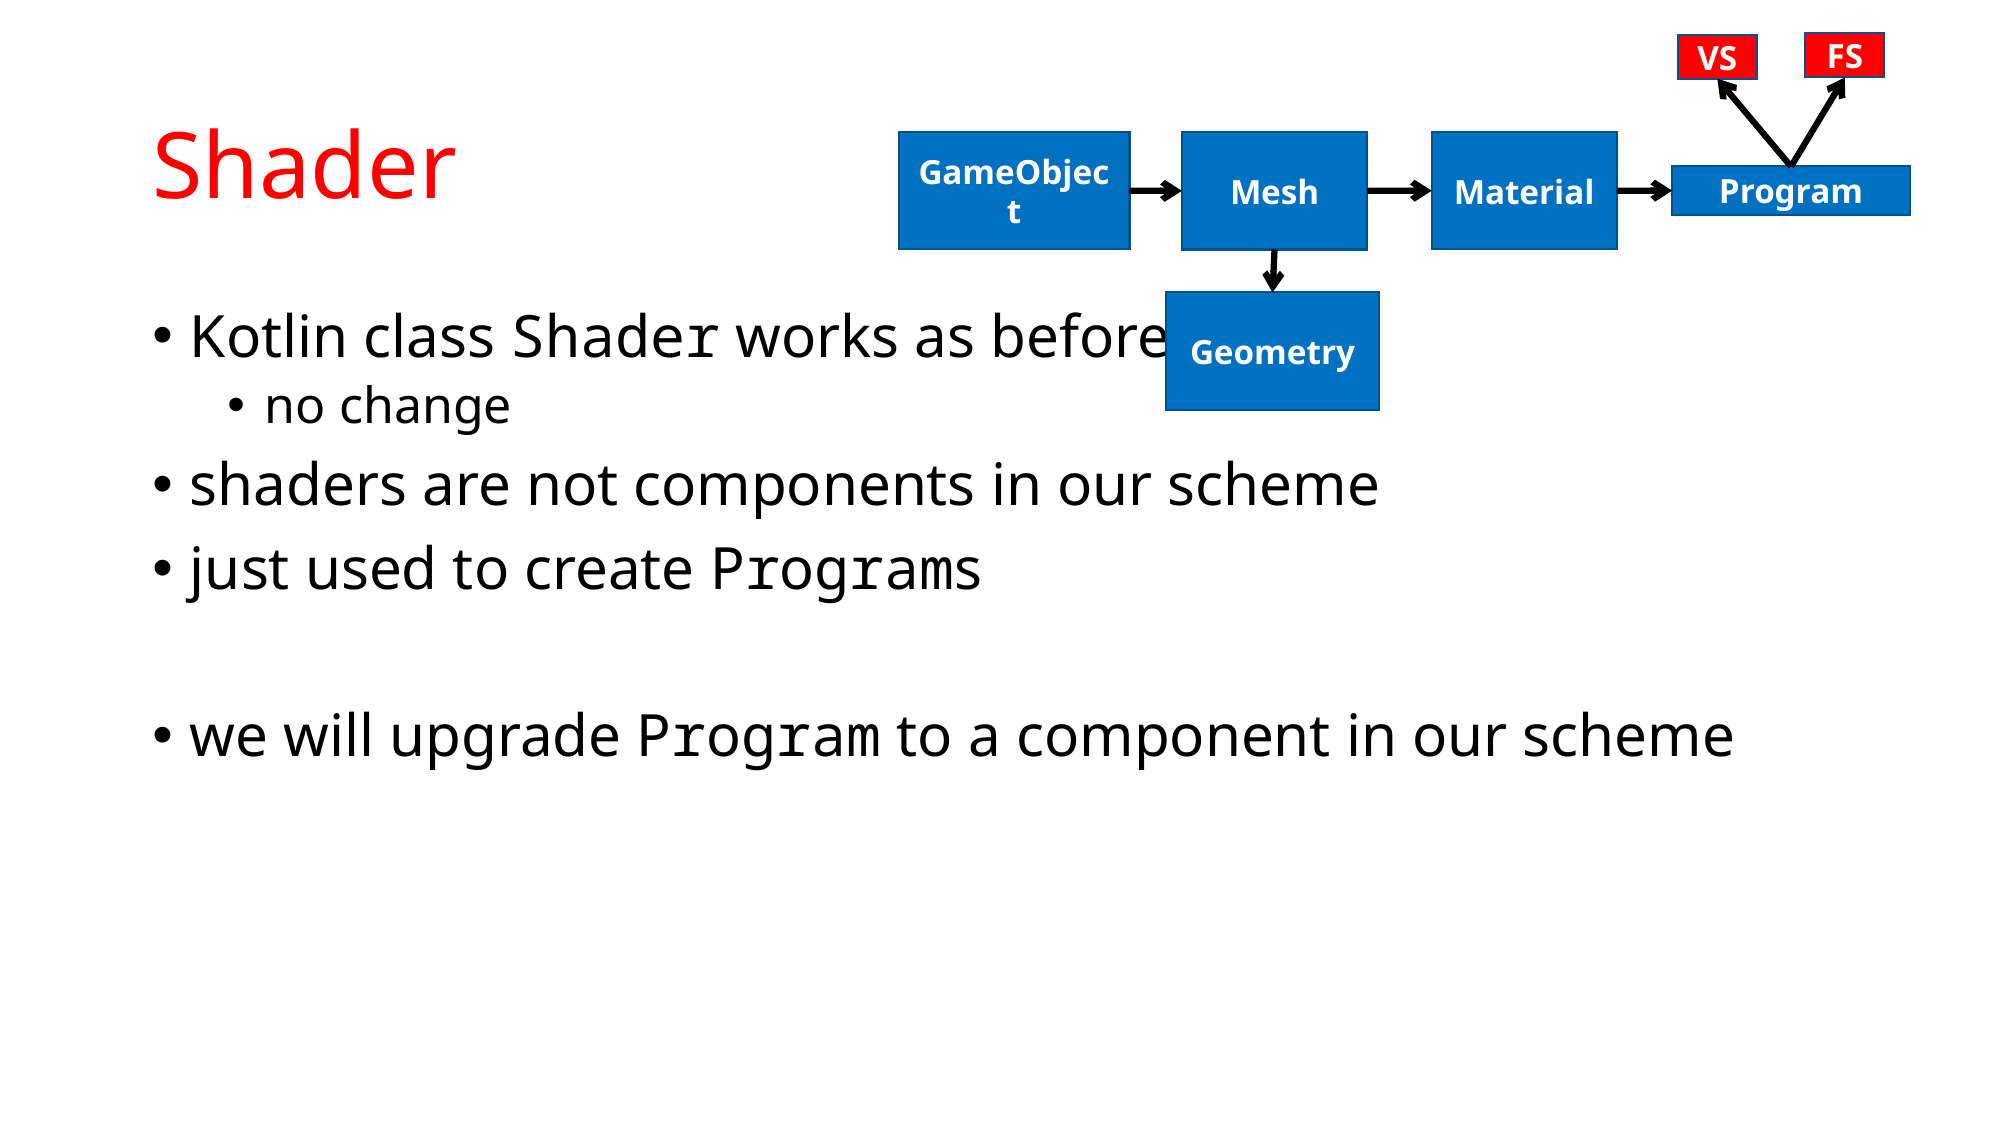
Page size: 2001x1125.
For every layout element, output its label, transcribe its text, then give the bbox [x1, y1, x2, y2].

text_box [898, 33, 1910, 410]
title Shader [137, 59, 898, 278]
list Kotlin class Shader works as before no change shaders are not components in our scheme just used to create Programs we will upgrade Program to a component in our scheme [137, 299, 1863, 1014]
